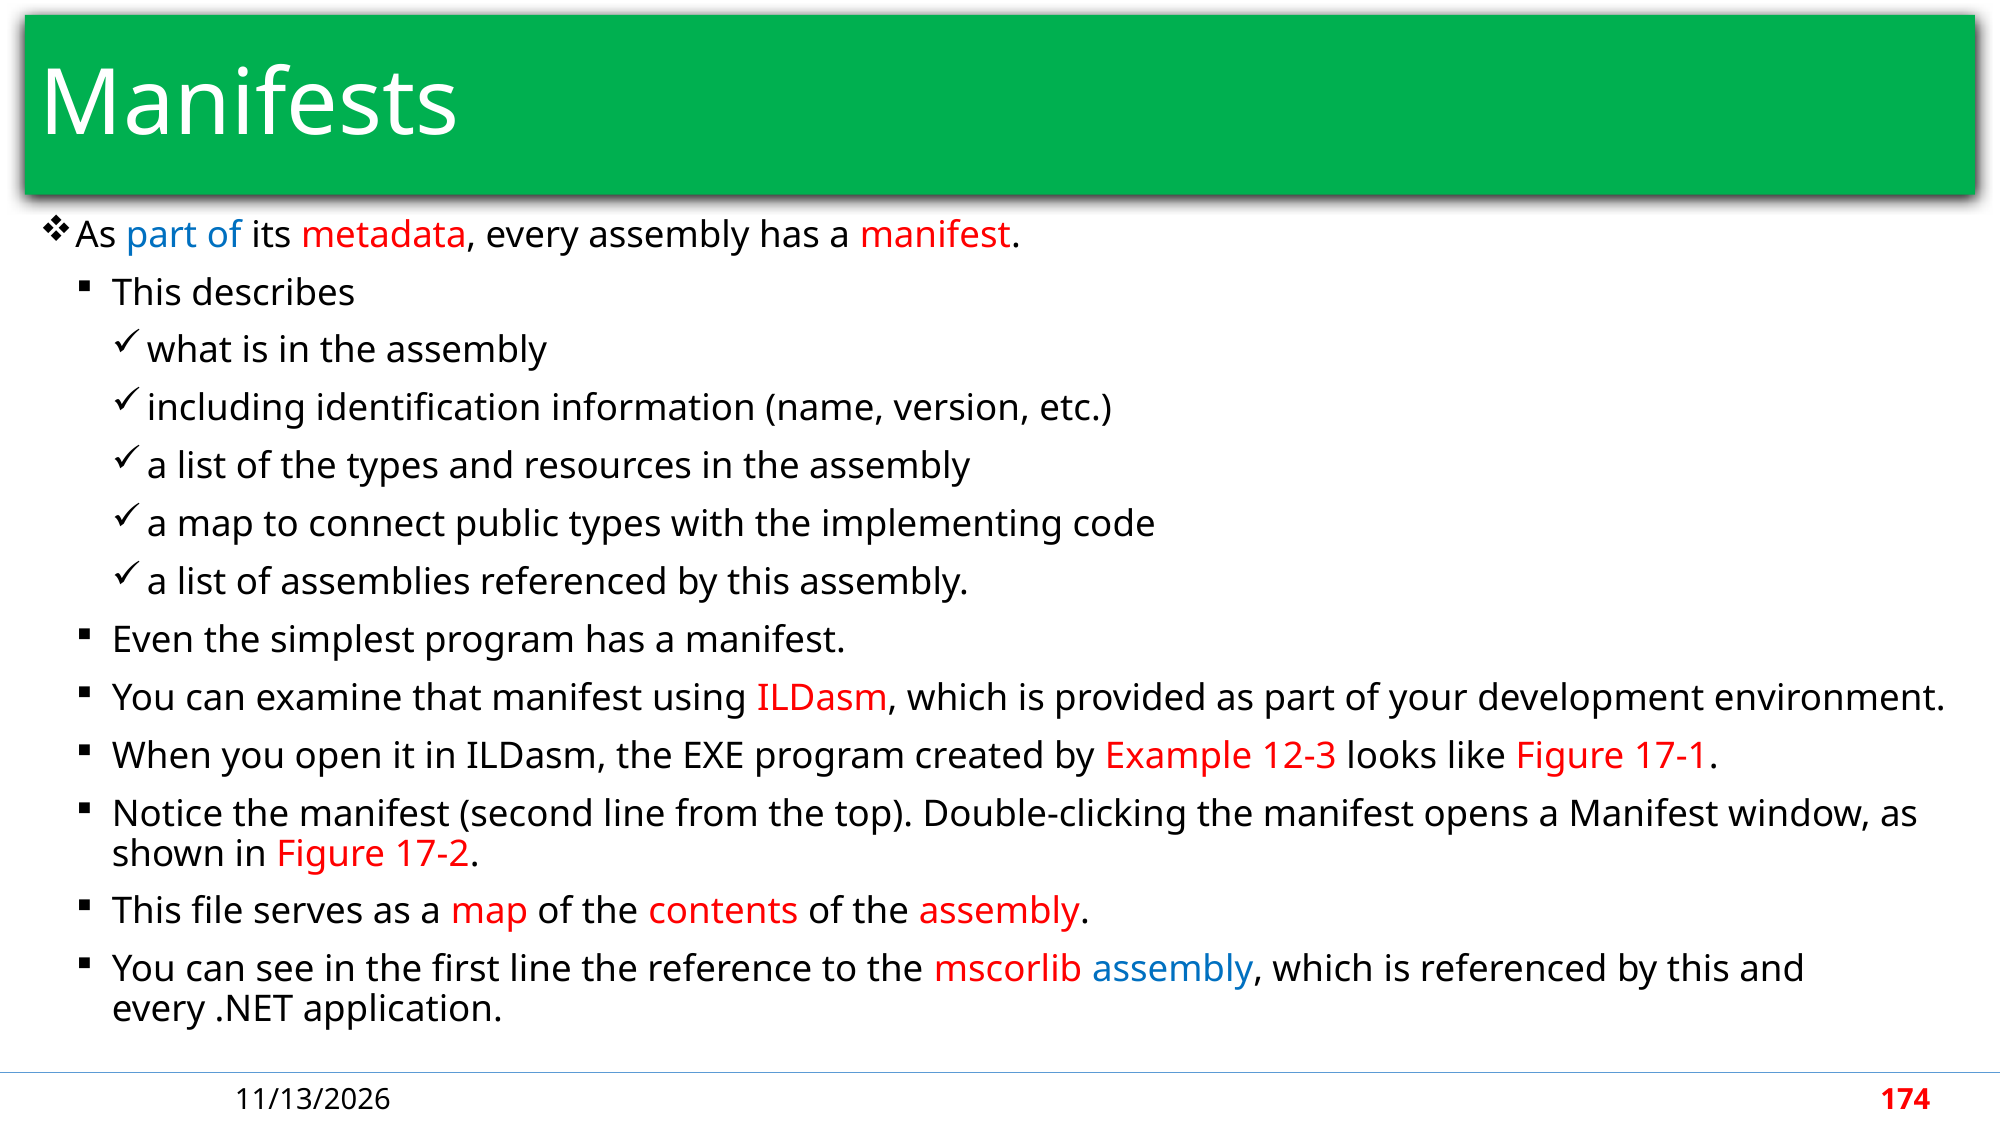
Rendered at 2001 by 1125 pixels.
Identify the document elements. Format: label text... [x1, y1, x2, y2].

title Manifests [24, 14, 1975, 195]
slide_number 174 [1495, 1072, 1946, 1115]
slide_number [220, 1072, 671, 1115]
list As part of its metadata, every assembly has a manifest. This describes what is in the assembly including identification information (name, version, etc.) a list of the types and resources in the assembly a map to connect public types with the implementing code a list of assemblies referenced by this assembly. Even the simplest program has a manifest. You can examine that manifest using ILDasm, which is provided as part of your development environment. When you open it in ILDasm, the EXE program created by Example 12-3 looks like Figure 17-1. Notice the manifest (second line from the top). Double-clicking the manifest opens a Manifest window, as shown in Figure 17-2. This file serves as a map of the contents of the assembly. You can see in the first line the reference to the mscorlib assembly, which is referenced by this and every .NET application. [24, 208, 1975, 1063]
